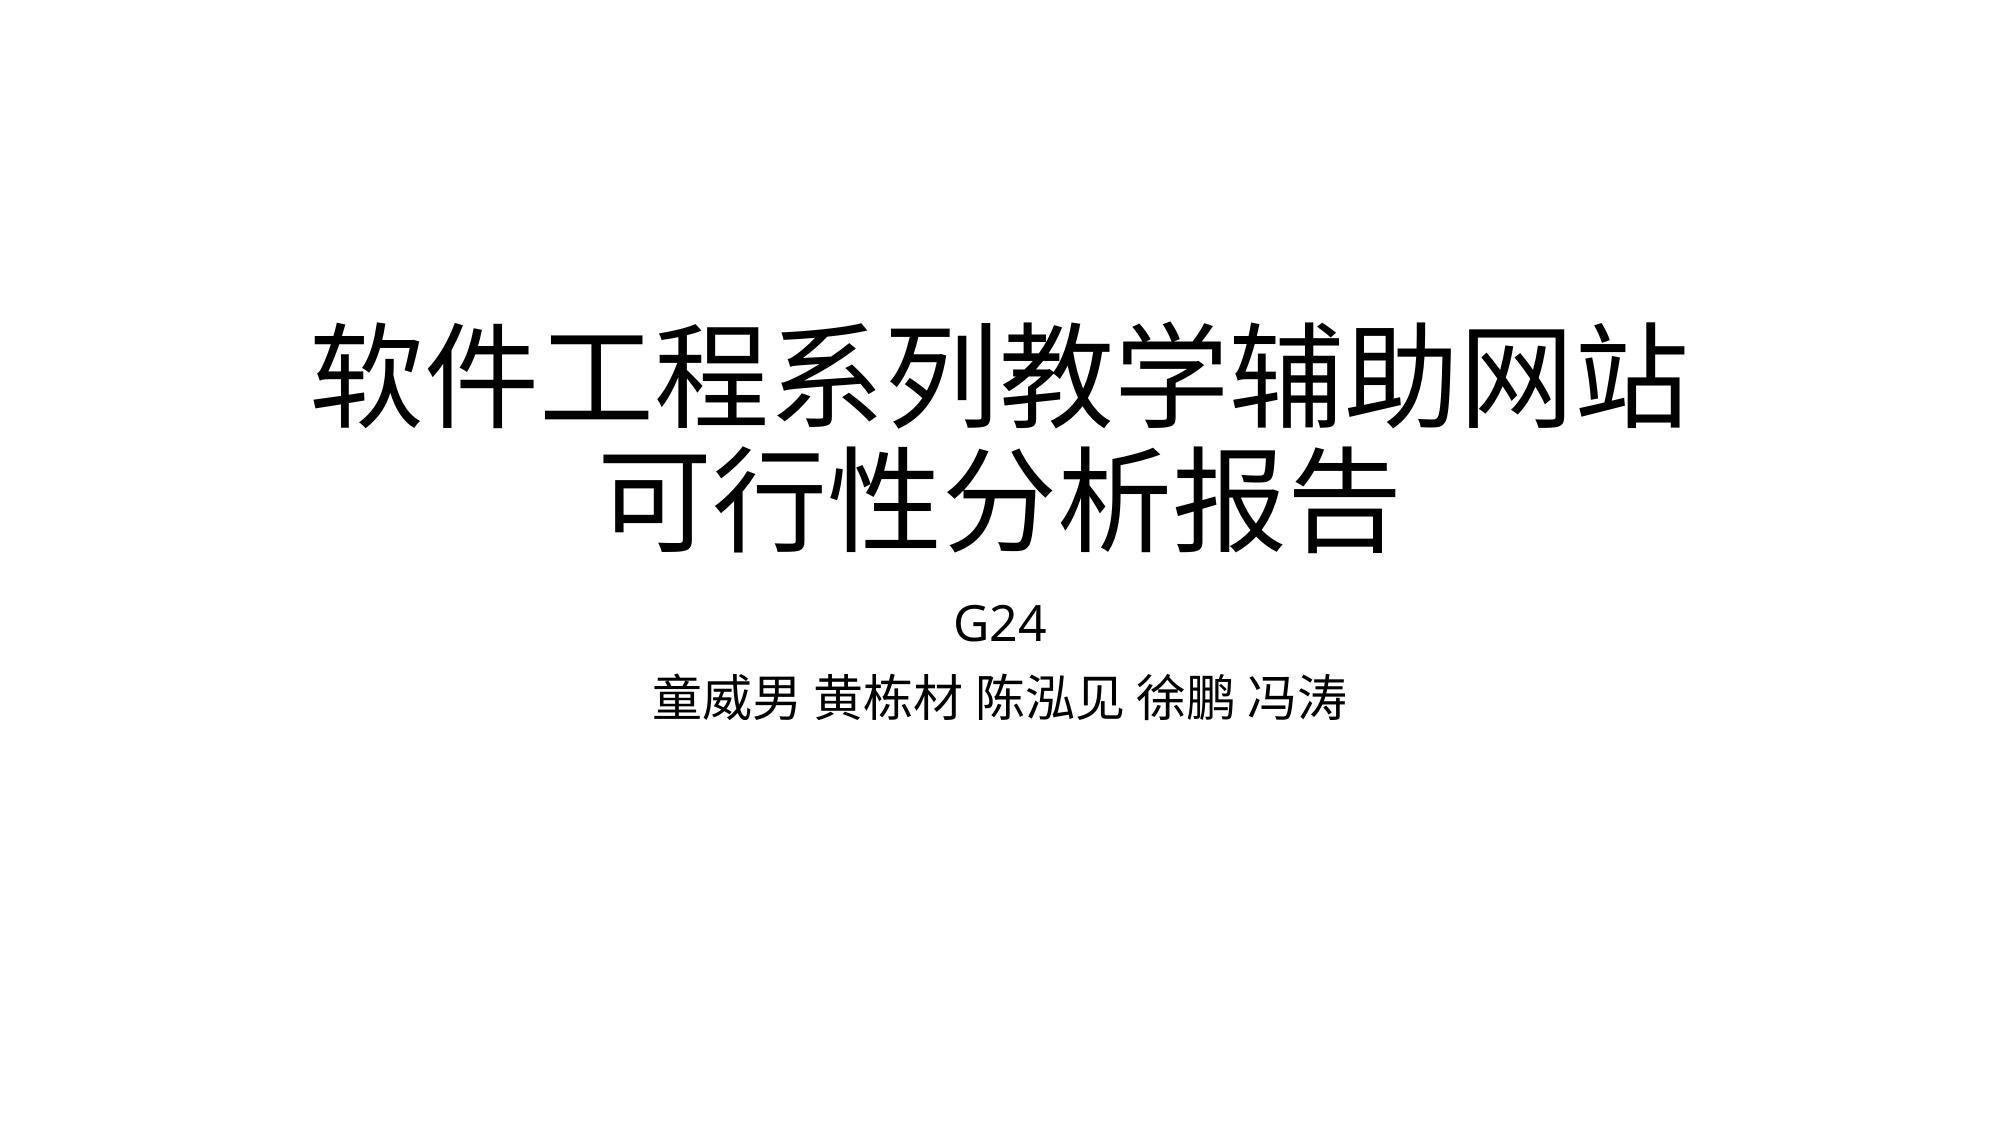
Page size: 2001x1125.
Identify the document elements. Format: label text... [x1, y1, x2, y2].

subtitle G24 童威男 黄栋材 陈泓见 徐鹏 冯涛 [249, 590, 1750, 863]
title 软件工程系列教学辅助网站 可行性分析报告 [249, 184, 1750, 576]
